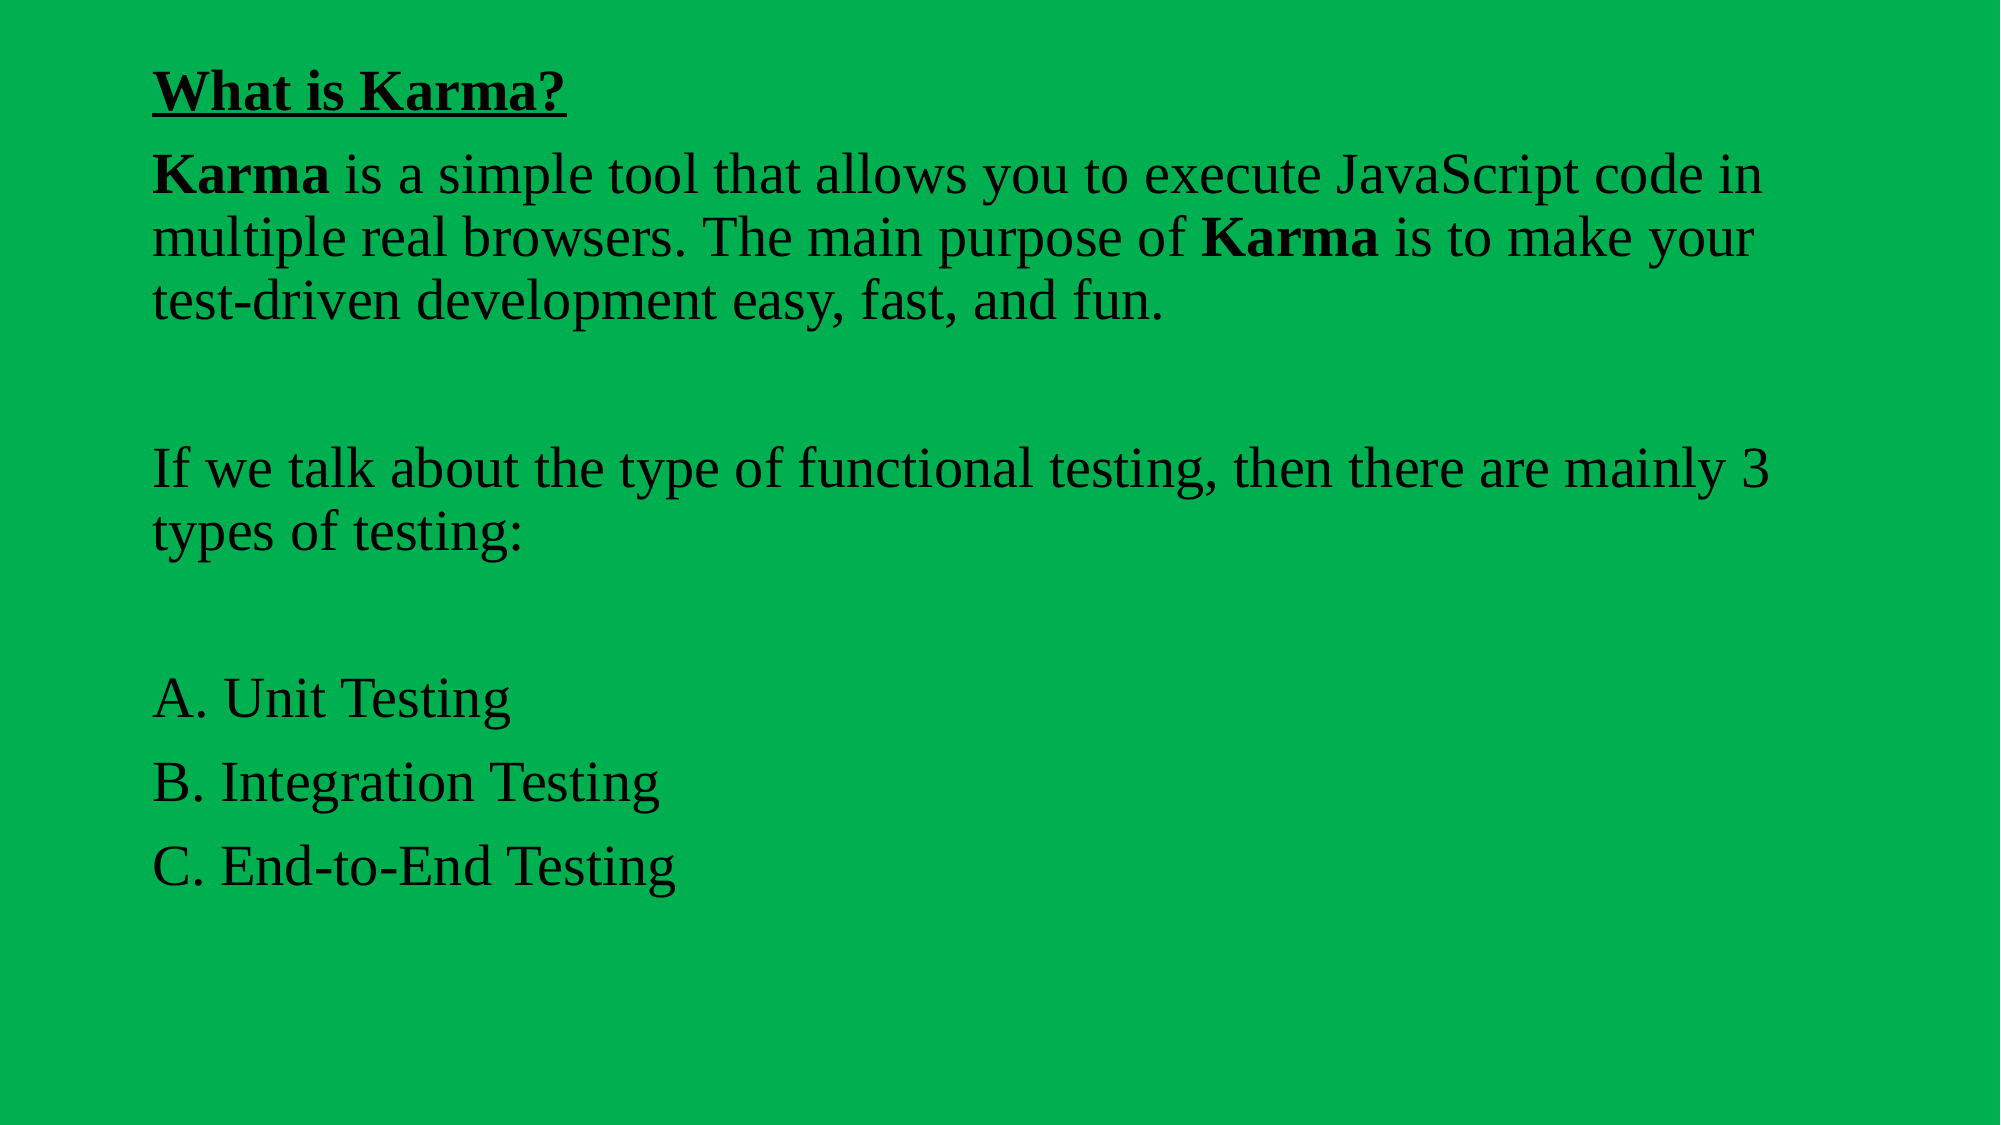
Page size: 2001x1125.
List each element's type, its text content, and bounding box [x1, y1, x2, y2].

list What is Karma? Karma is a simple tool that allows you to execute JavaScript code in multiple real browsers. The main purpose of Karma is to make your test-driven development easy, fast, and fun. If we talk about the type of functional testing, then there are mainly 3 types of testing: A. Unit Testing B. Integration Testing C. End-to-End Testing [137, 52, 1863, 1014]
